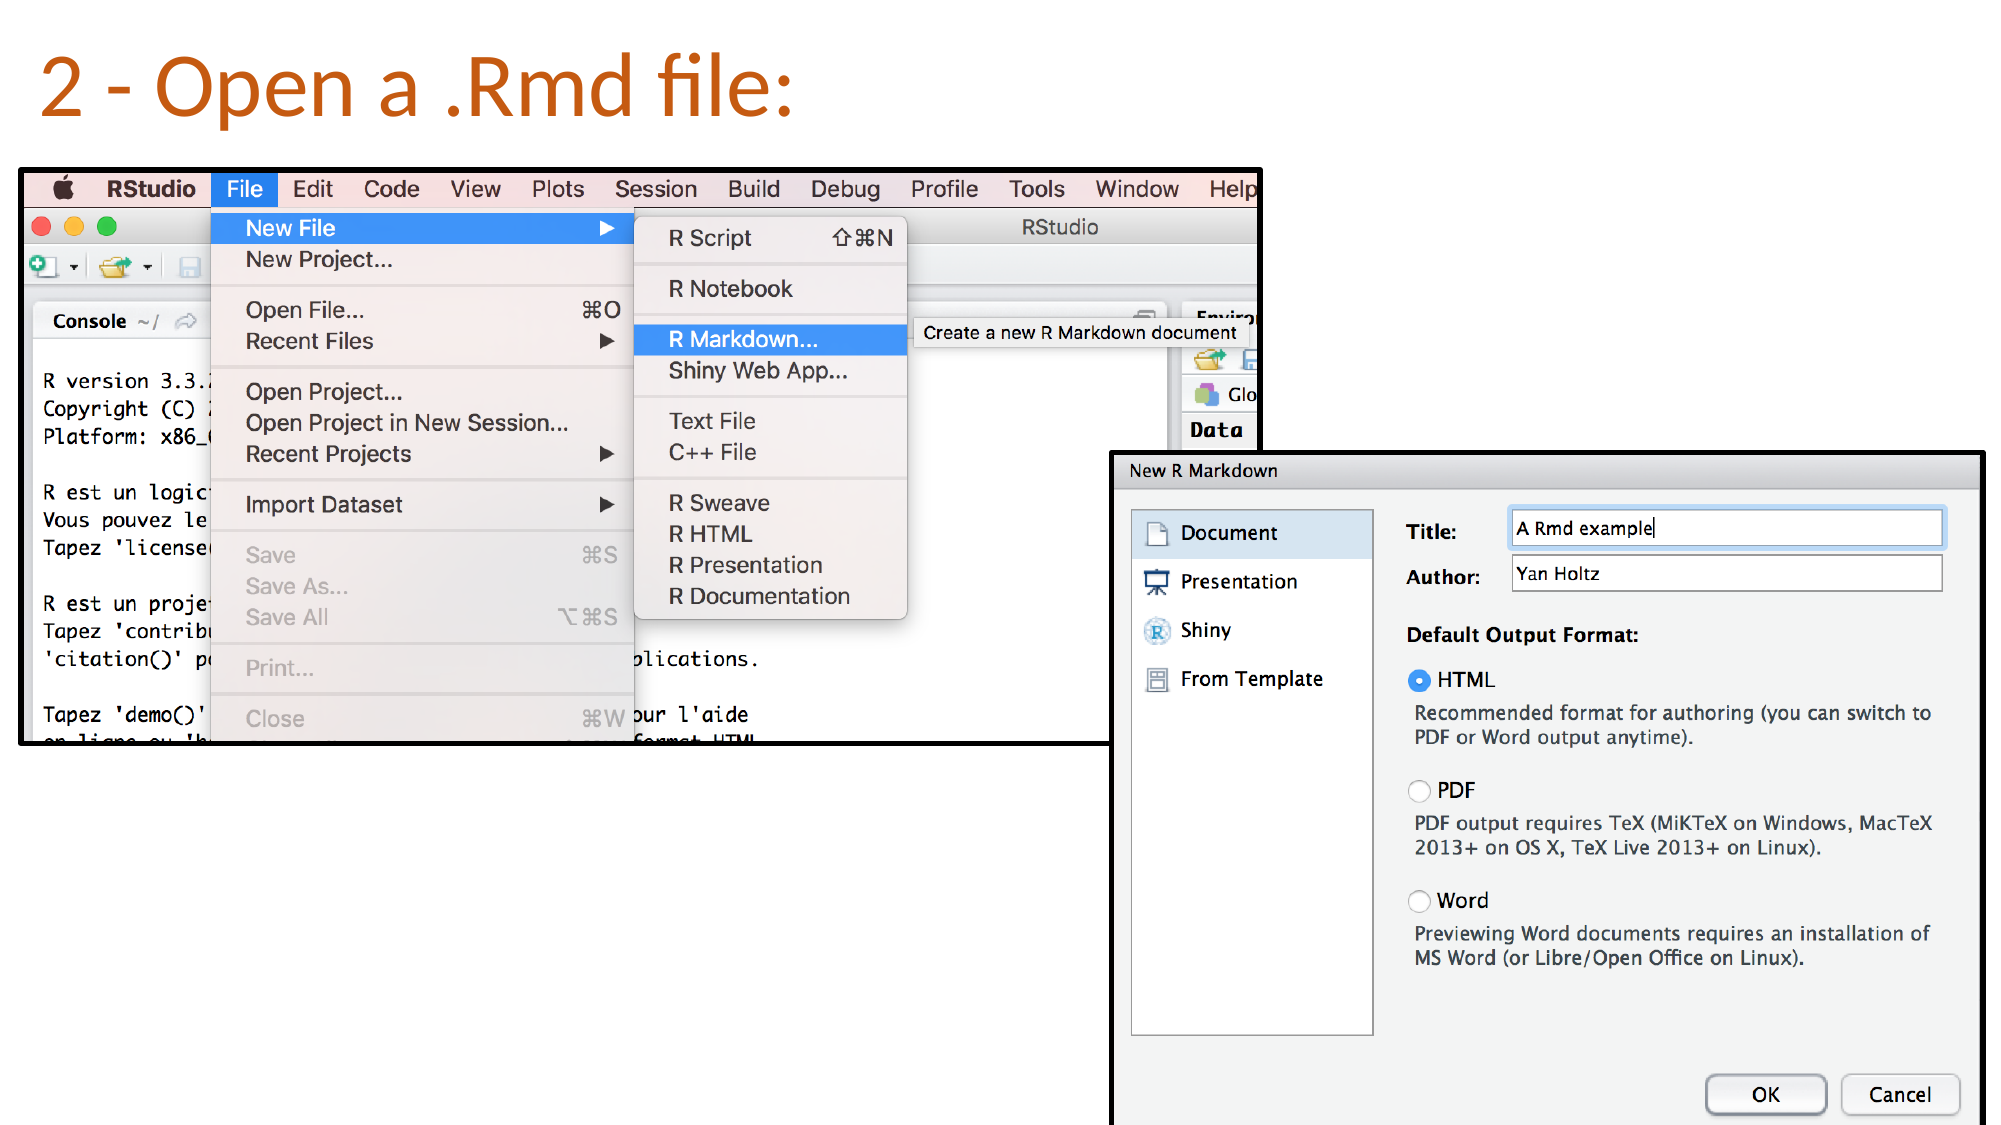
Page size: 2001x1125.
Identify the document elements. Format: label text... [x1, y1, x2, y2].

picture [23, 172, 1980, 1125]
text_box 2 - Open a .Rmd file: [23, 17, 1584, 143]
